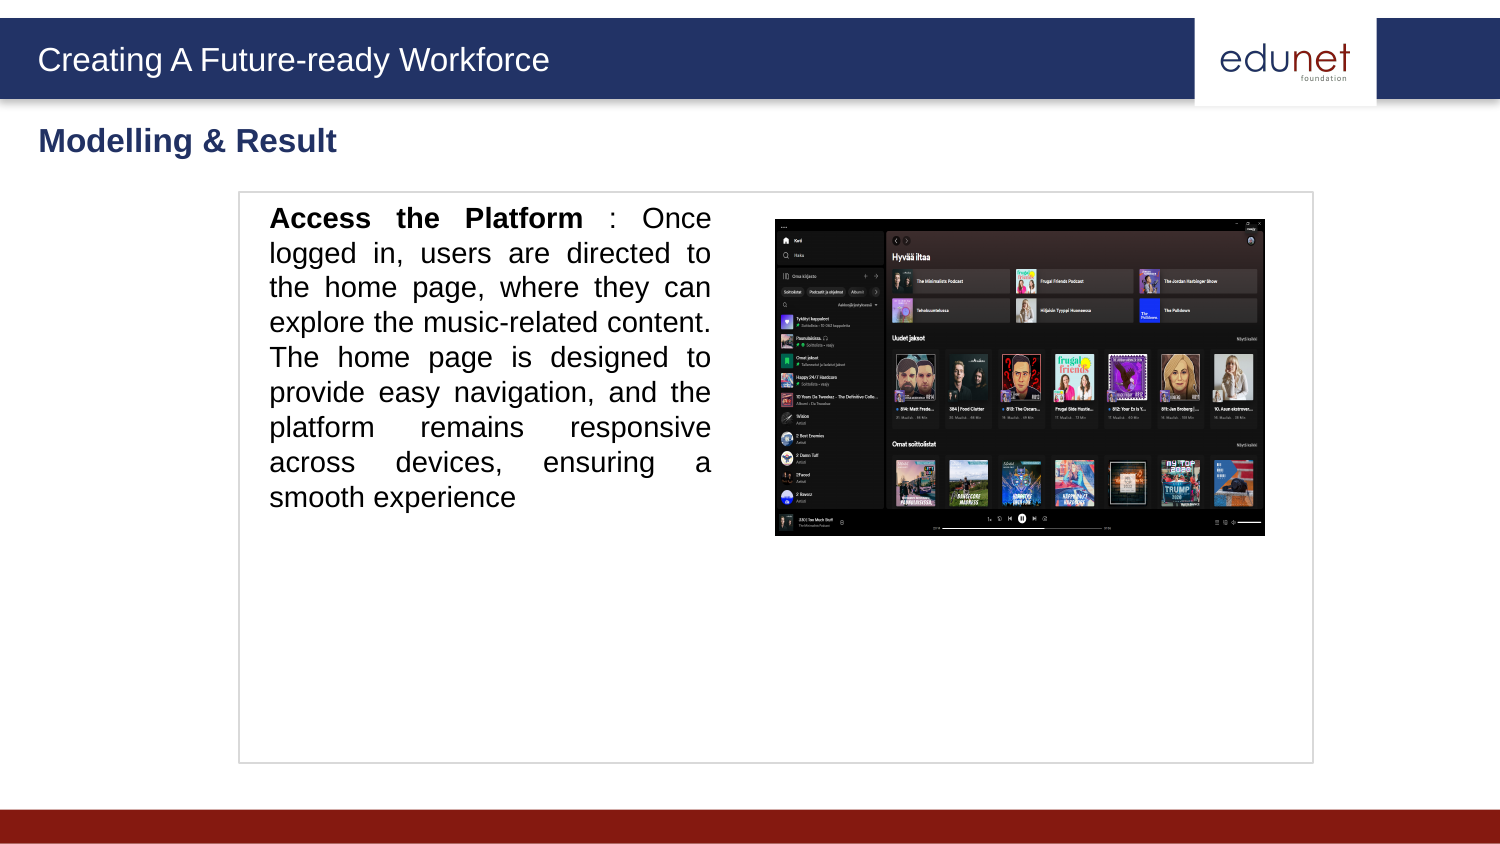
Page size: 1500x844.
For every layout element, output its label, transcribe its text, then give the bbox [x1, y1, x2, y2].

text_box [237, 189, 1315, 765]
text_box Modelling & Result [23, 112, 750, 167]
text_box Access the Platform : Once logged in, users are directed to the home page, where they can explore the music-related content. The home page is designed to provide easy navigation, and the platform remains responsive across devices, ensuring a smooth experience [254, 191, 727, 521]
picture [775, 219, 1265, 536]
picture [1215, 38, 1356, 86]
